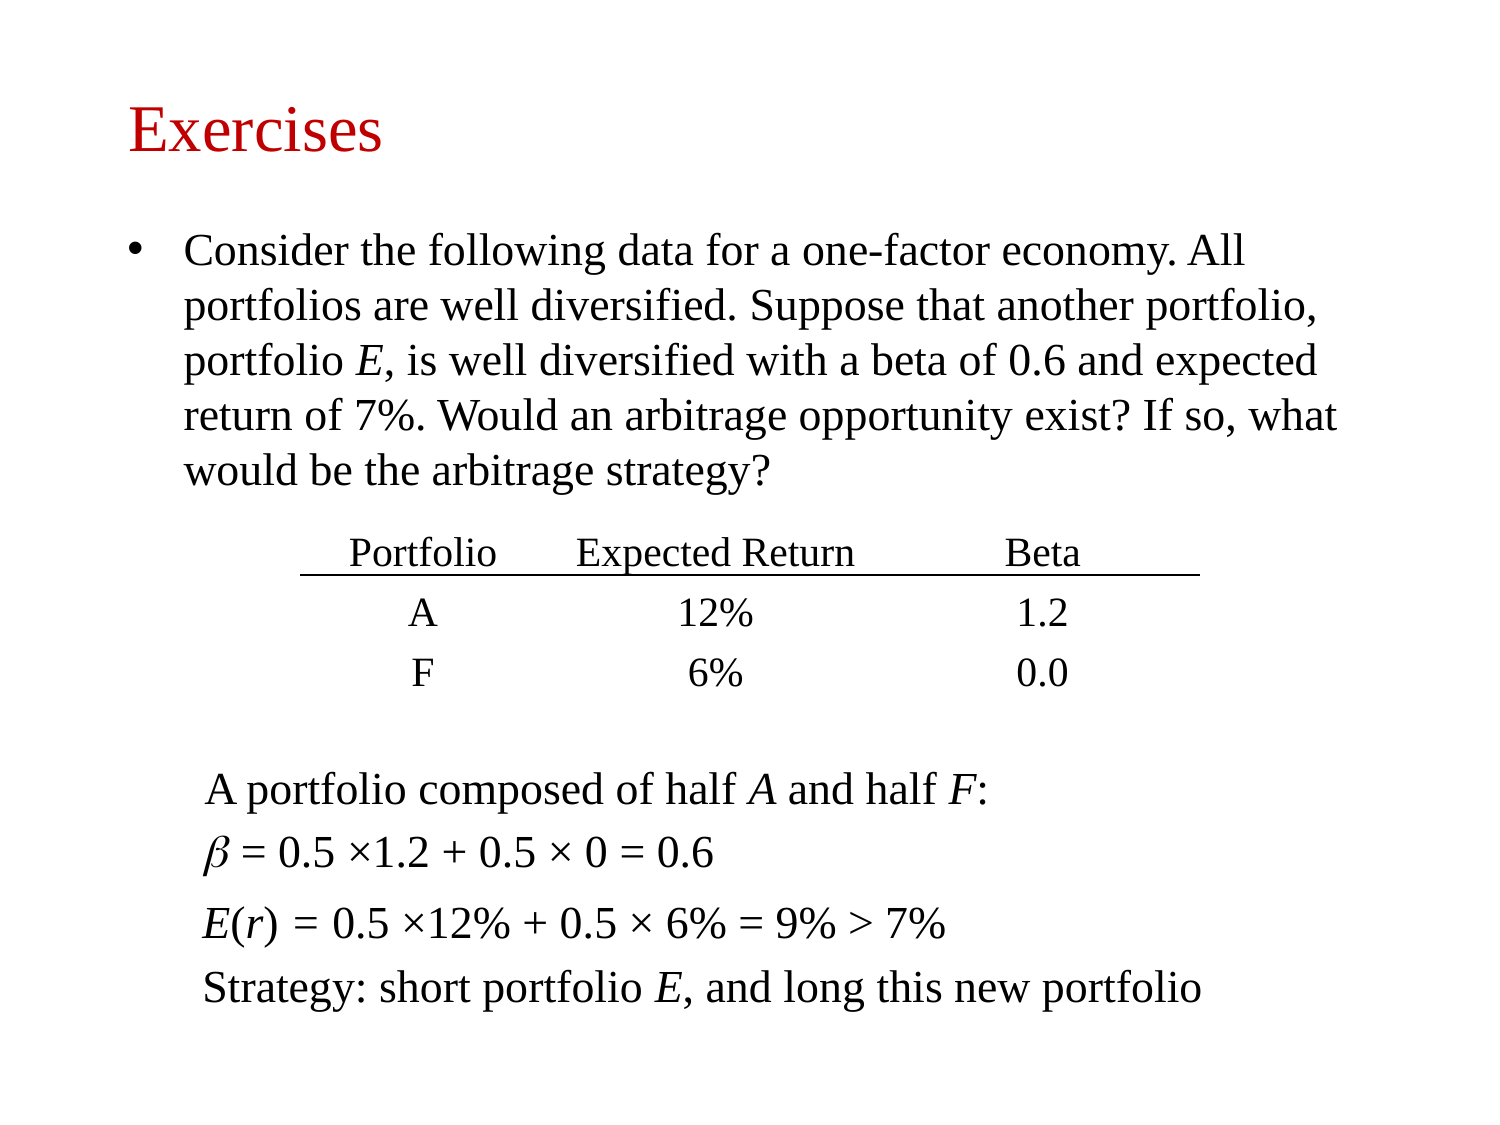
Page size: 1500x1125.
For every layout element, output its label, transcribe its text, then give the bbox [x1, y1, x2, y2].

table_header Expected Return [546, 500, 885, 574]
table_header Portfolio [300, 500, 546, 574]
table_cell A [300, 576, 546, 635]
title Exercises [87, 62, 425, 188]
table_cell 1.2 [885, 576, 1200, 635]
table_cell 12% [546, 576, 885, 635]
table_cell 6% [546, 635, 885, 695]
list Consider the following data for a one-factor economy. All portfolios are well diversified. Suppose that another portfolio, portfolio E, is well diversified with a beta of 0.6 and expected return of 7%. Would an arbitrage opportunity exist? If so, what would be the arbitrage strategy? A portfolio composed of half A and half F: b = 0.5 ×1.2 + 0.5 × 0 = 0.6 E(r) = 0.5 ×12% + 0.5 × 6% = 9% > 7% Strategy: short portfolio E, and long this new portfolio [112, 212, 1425, 1088]
table_cell 0.0 [885, 635, 1200, 695]
table_cell F [300, 635, 546, 695]
table_header Beta [885, 500, 1200, 574]
